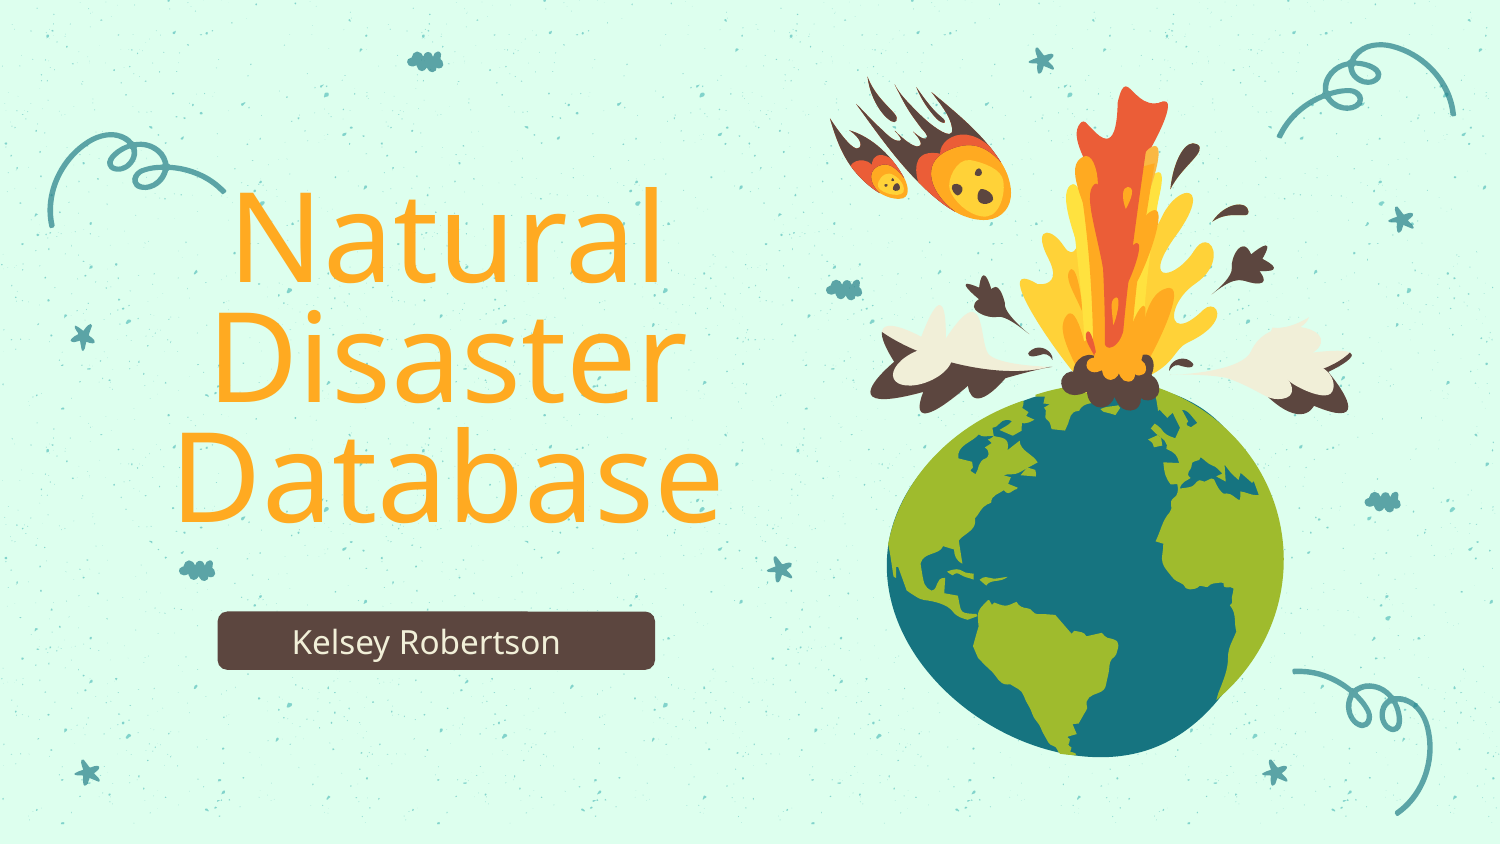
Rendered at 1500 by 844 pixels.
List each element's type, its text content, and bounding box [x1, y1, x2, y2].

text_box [826, 84, 1017, 212]
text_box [877, 435, 1316, 758]
subtitle Kelsey Robertson [206, 628, 655, 670]
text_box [851, 86, 1364, 428]
title Natural Disaster Database [151, 105, 746, 628]
